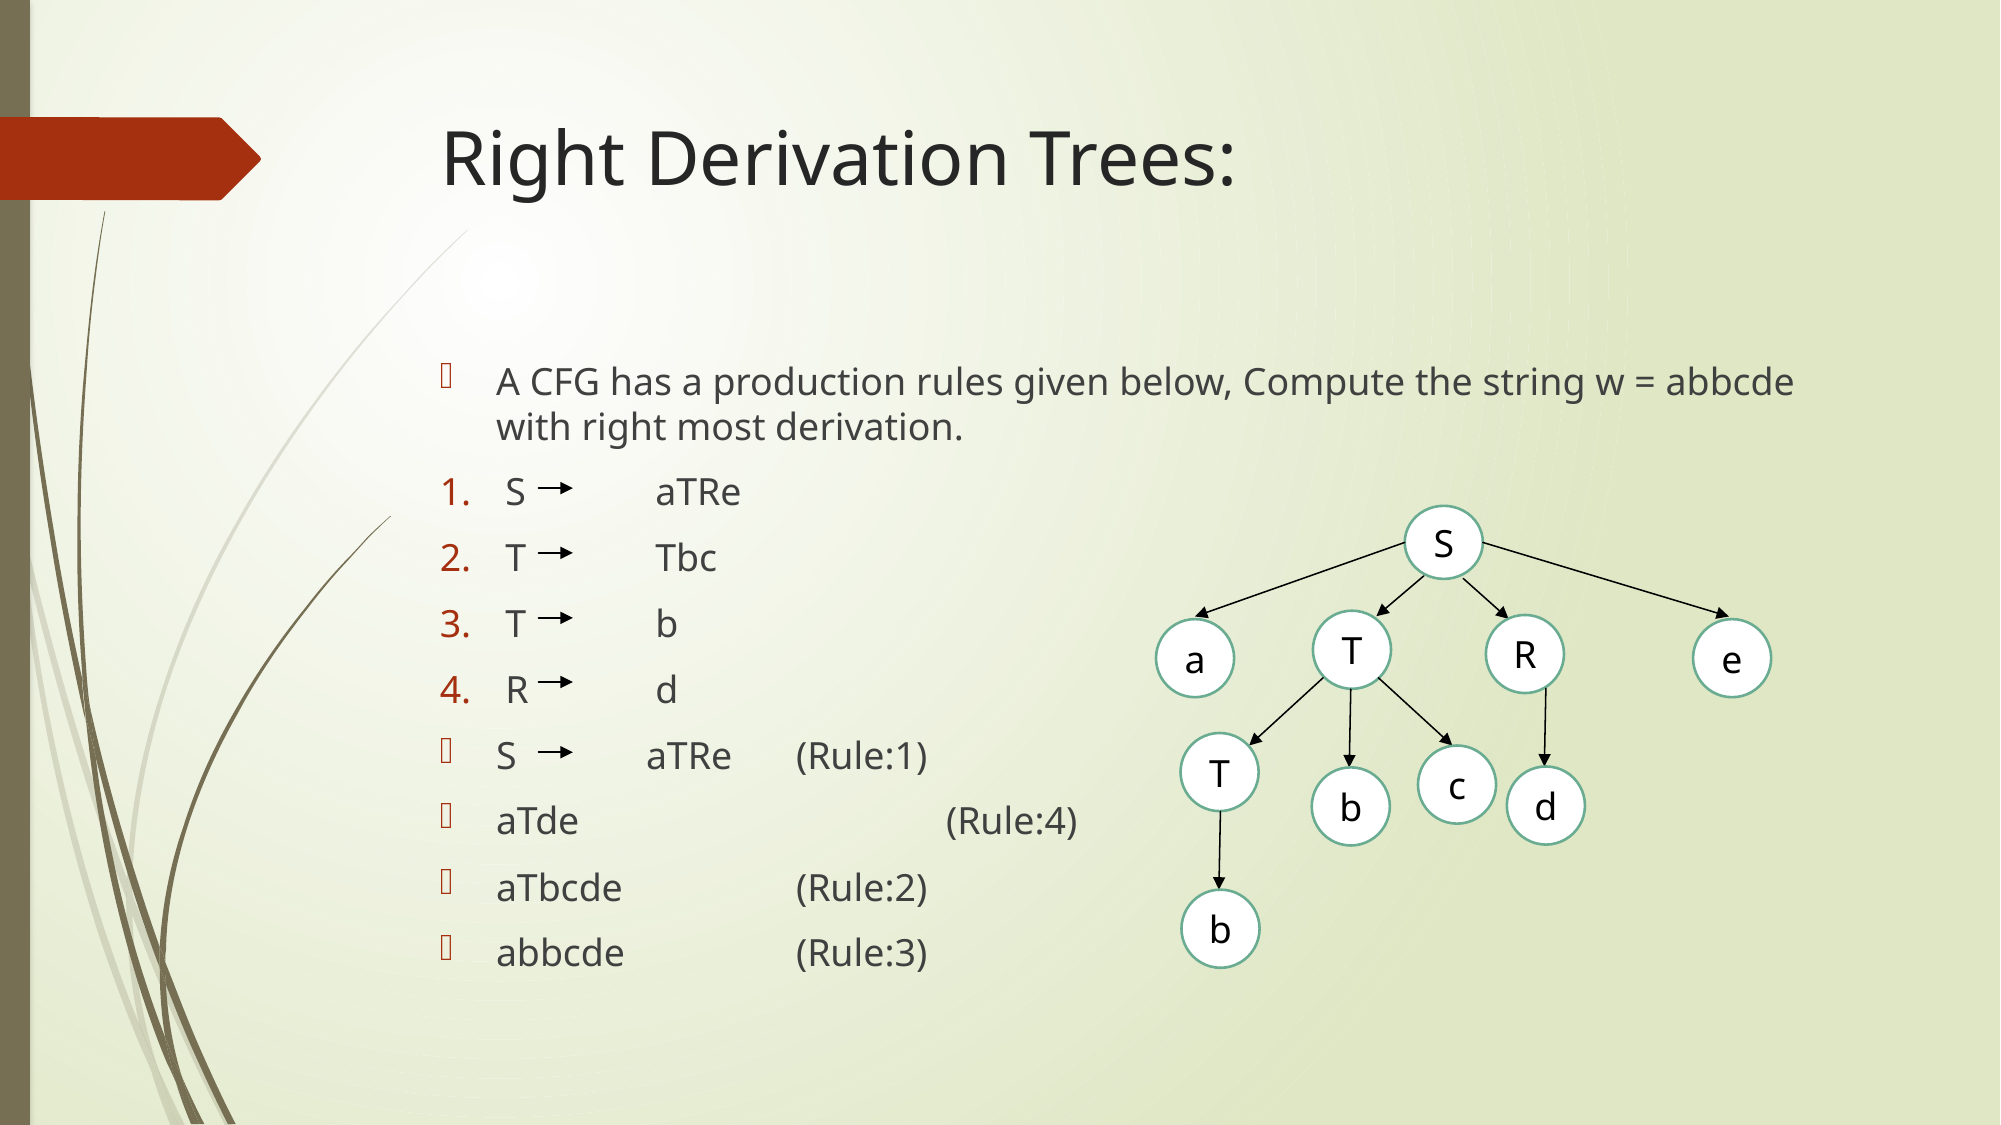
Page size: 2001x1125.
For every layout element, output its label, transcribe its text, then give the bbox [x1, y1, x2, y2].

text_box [1378, 677, 1453, 746]
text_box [1482, 542, 1730, 617]
text_box a [1154, 618, 1236, 699]
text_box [1462, 578, 1509, 620]
text_box b [1180, 888, 1261, 970]
text_box T [1311, 624, 1393, 691]
title Right Derivation Trees: [425, 102, 1888, 313]
text_box d [1505, 765, 1587, 846]
text_box e [1691, 617, 1773, 699]
text_box S [1403, 504, 1485, 581]
text_box b [1310, 766, 1392, 847]
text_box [1194, 542, 1405, 617]
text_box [1376, 575, 1425, 617]
text_box R [1484, 624, 1566, 695]
list A CFG has a production rules given below, Compute the string w = abbcde with right most derivation. S aTRe T Tbc T b R d S aTRe (Rule:1) aTde (Rule:4) aTbcde (Rule:2) abbcde (Rule:3) [424, 350, 1888, 1125]
text_box c [1416, 744, 1498, 825]
text_box T [1179, 731, 1260, 813]
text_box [1248, 677, 1324, 746]
